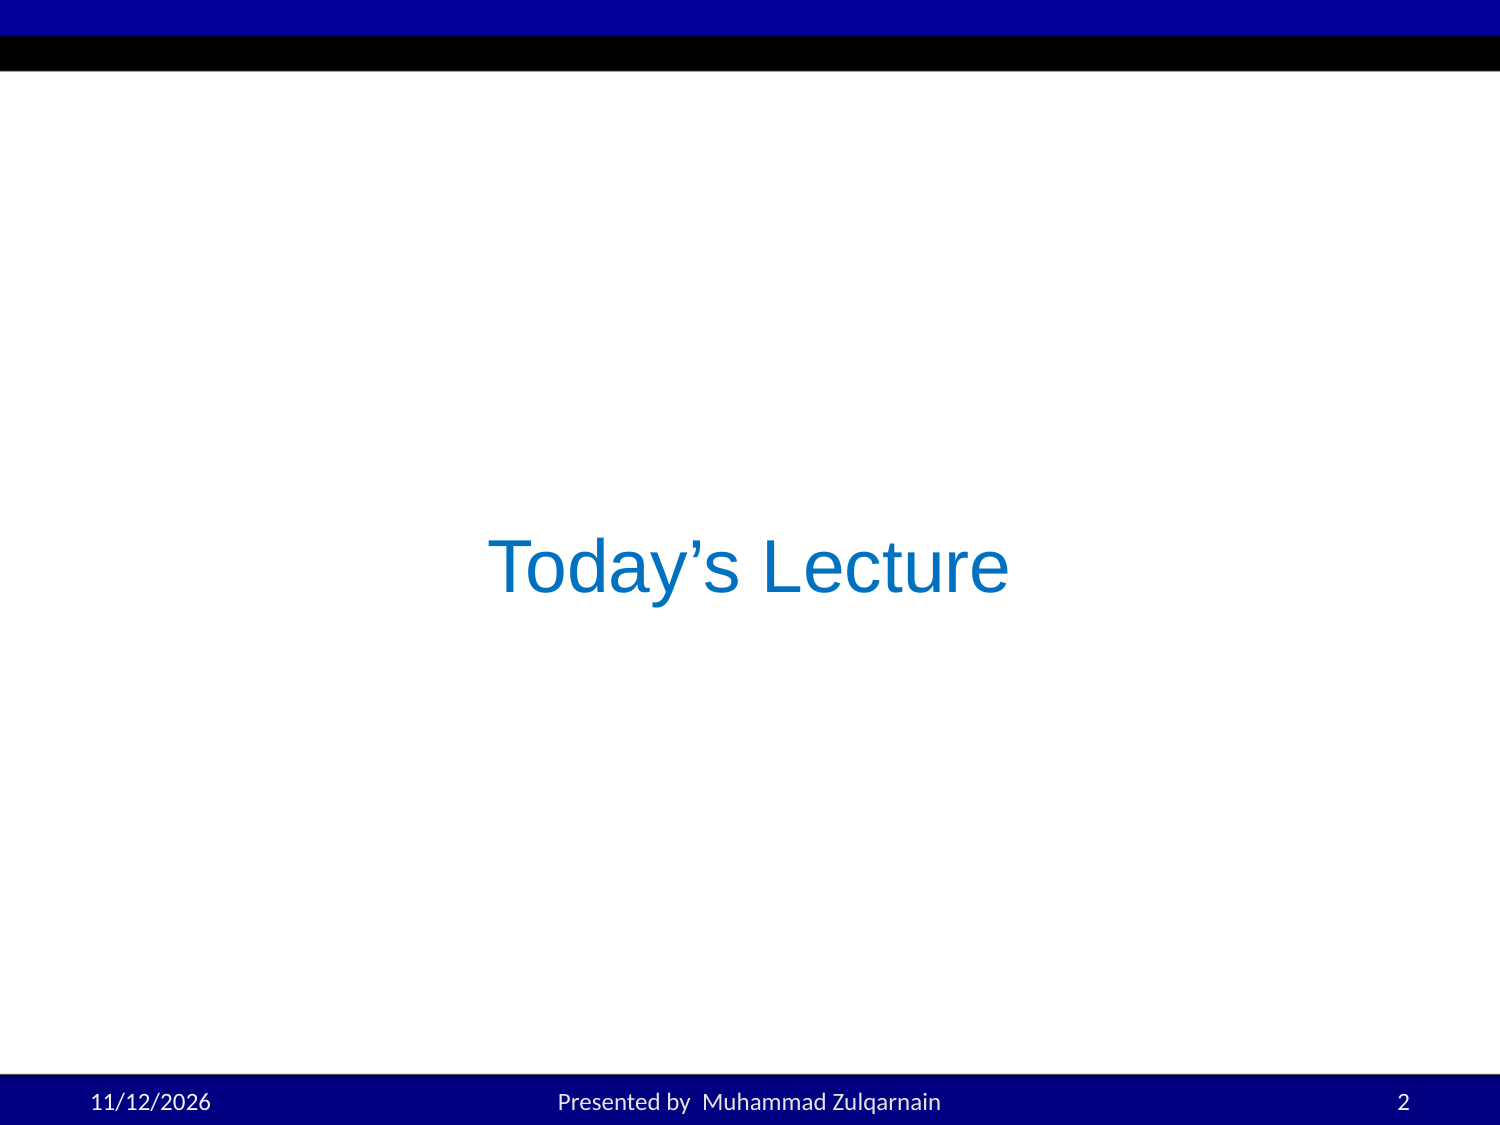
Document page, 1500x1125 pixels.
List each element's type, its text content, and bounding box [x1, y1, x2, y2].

footer Presented by Muhammad Zulqarnain [512, 1062, 988, 1125]
picture [0, 0, 1500, 1125]
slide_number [75, 1062, 425, 1125]
title Today’s Lecture [75, 493, 1425, 632]
slide_number 2 [1074, 1062, 1425, 1125]
